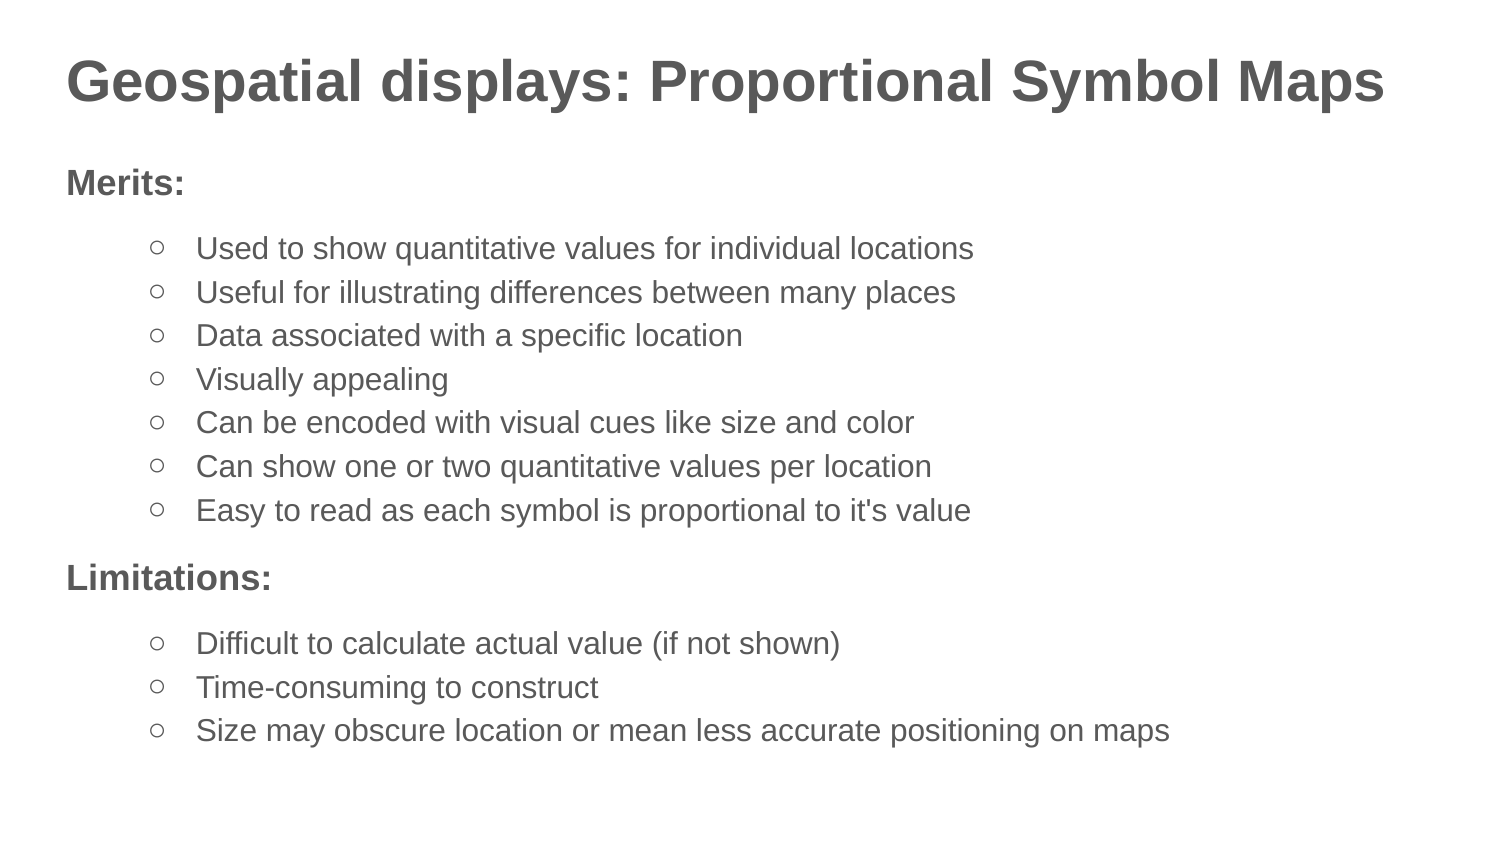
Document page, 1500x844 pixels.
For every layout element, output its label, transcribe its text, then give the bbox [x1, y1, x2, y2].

title Geospatial displays: Proportional Symbol Maps [51, 18, 1449, 112]
list Merits: Used to show quantitative values for individual locations Useful for illustrating differences between many places Data associated with a specific location Visually appealing Can be encoded with visual cues like size and color Can show one or two quantitative values per location Easy to read as each symbol is proportional to it's value Limitations: Difficult to calculate actual value (if not shown) Time-consuming to construct Size may obscure location or mean less accurate positioning on maps [51, 137, 1449, 767]
